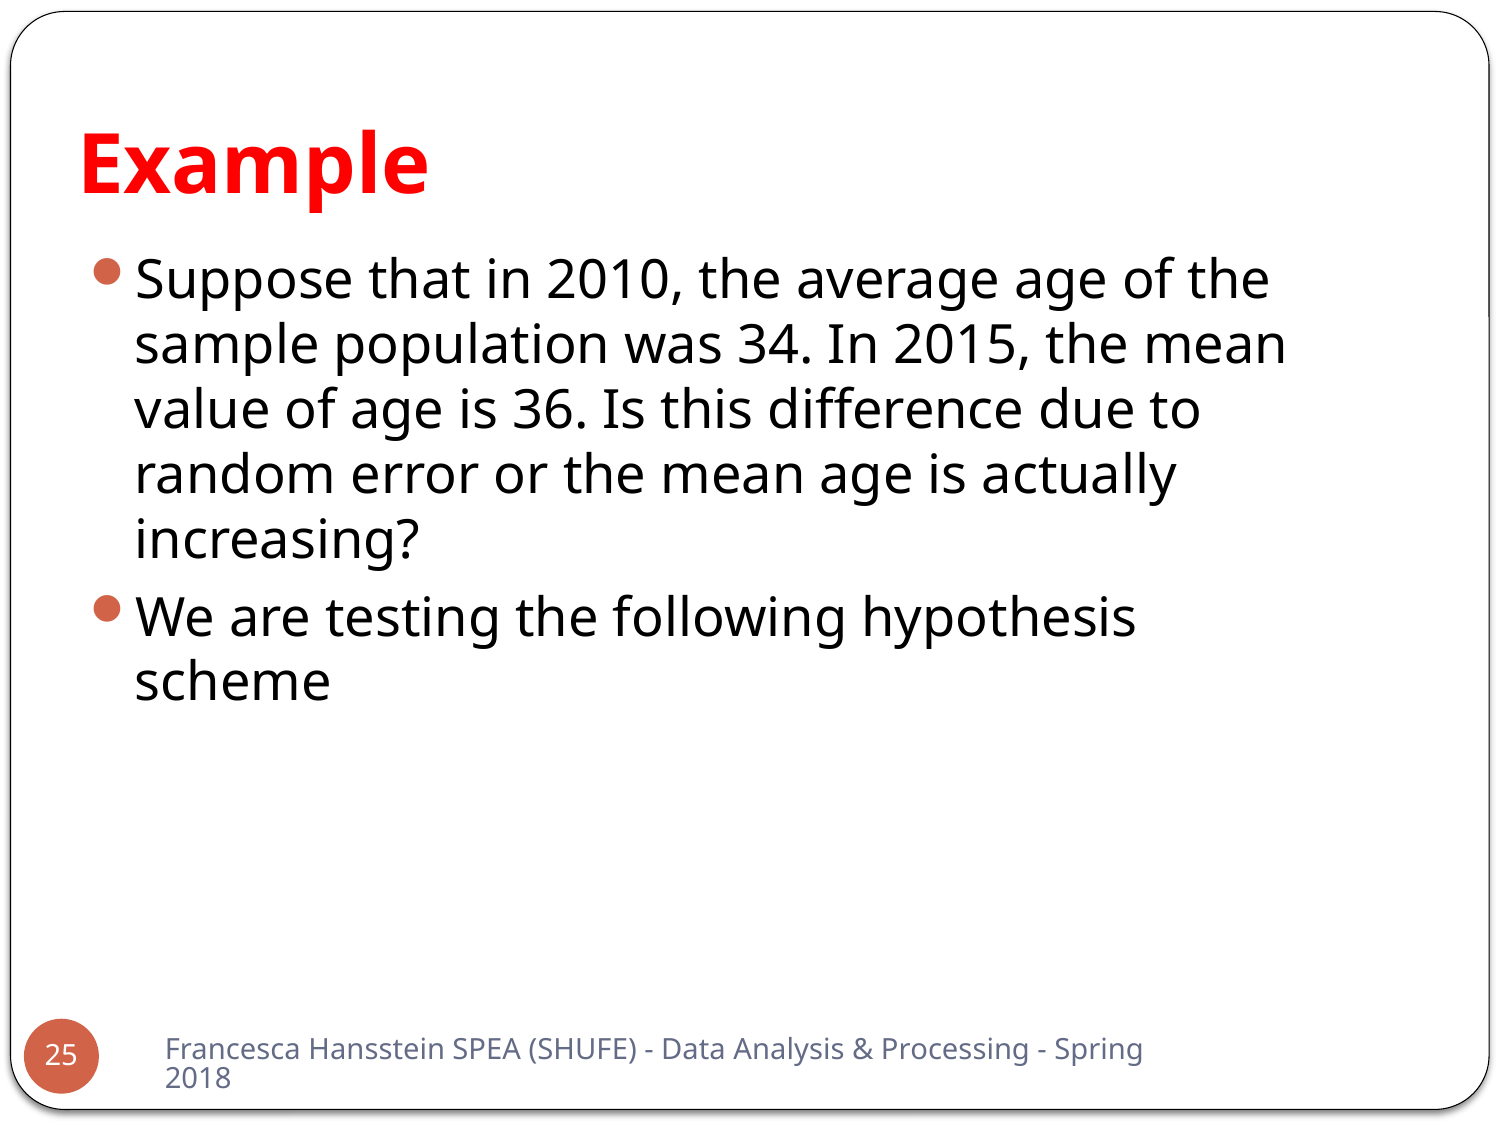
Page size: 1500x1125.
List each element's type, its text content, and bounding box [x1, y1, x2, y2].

footer Francesca Hansstein SPEA (SHUFE) - Data Analysis & Processing - Spring 2018 [150, 1012, 1175, 1088]
slide_number 25 [23, 1018, 99, 1094]
title Example [62, 37, 1338, 225]
